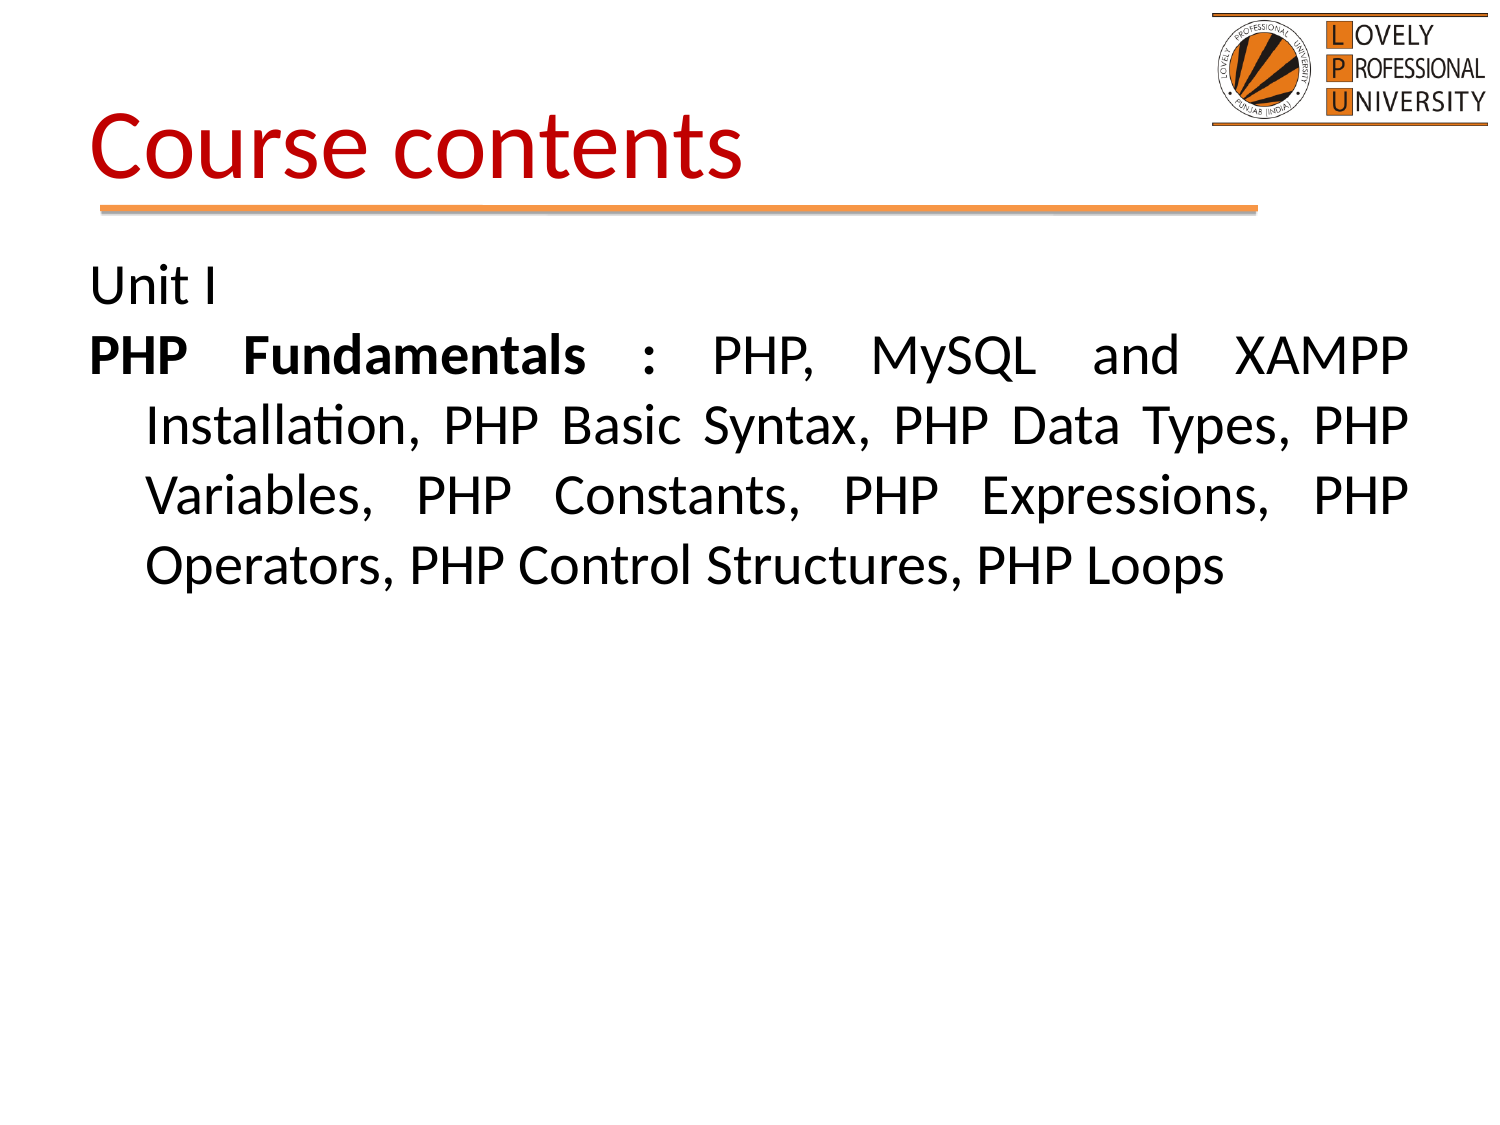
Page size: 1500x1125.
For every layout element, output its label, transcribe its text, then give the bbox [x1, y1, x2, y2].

text_box Course contents [74, 45, 1425, 233]
text_box Unit I PHP Fundamentals : PHP, MySQL and XAMPP Installation, PHP Basic Syntax, PHP Data Types, PHP Variables, PHP Constants, PHP Expressions, PHP Operators, PHP Control Structures, PHP Loops [74, 238, 1425, 1071]
picture [1212, 13, 1488, 126]
